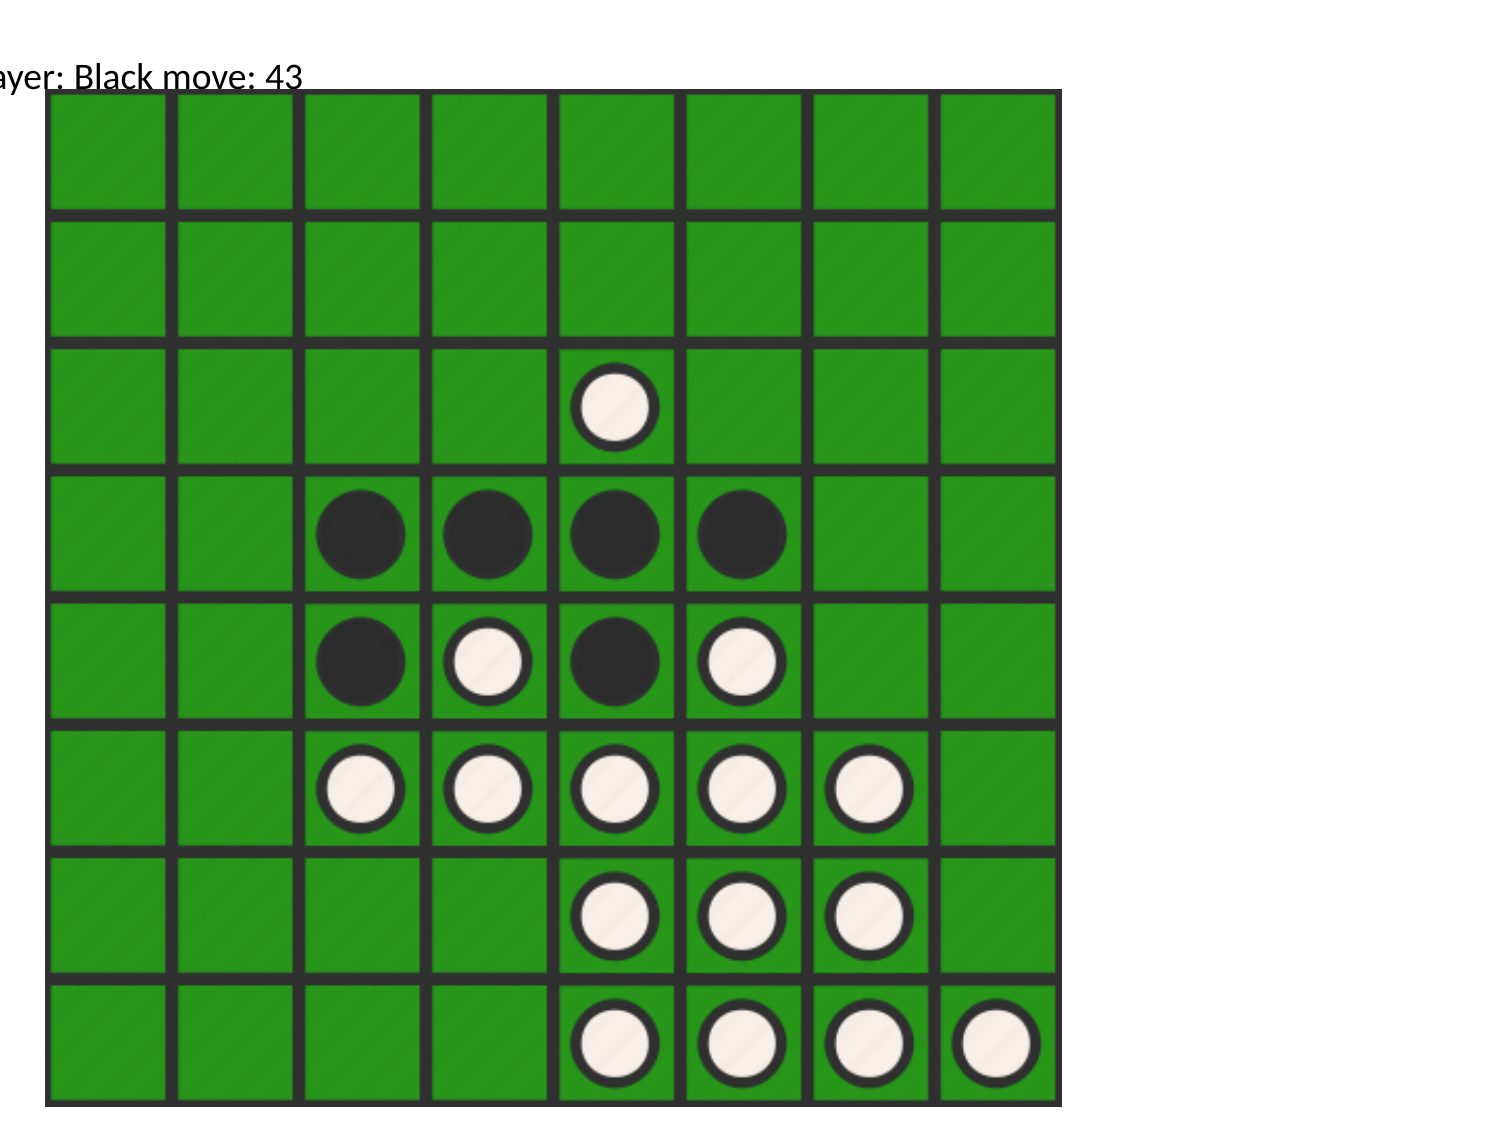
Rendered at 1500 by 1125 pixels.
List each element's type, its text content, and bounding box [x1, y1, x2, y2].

picture [44, 89, 1062, 1107]
text_box turn: 17 player: Black move: 43 [0, 44, 319, 105]
